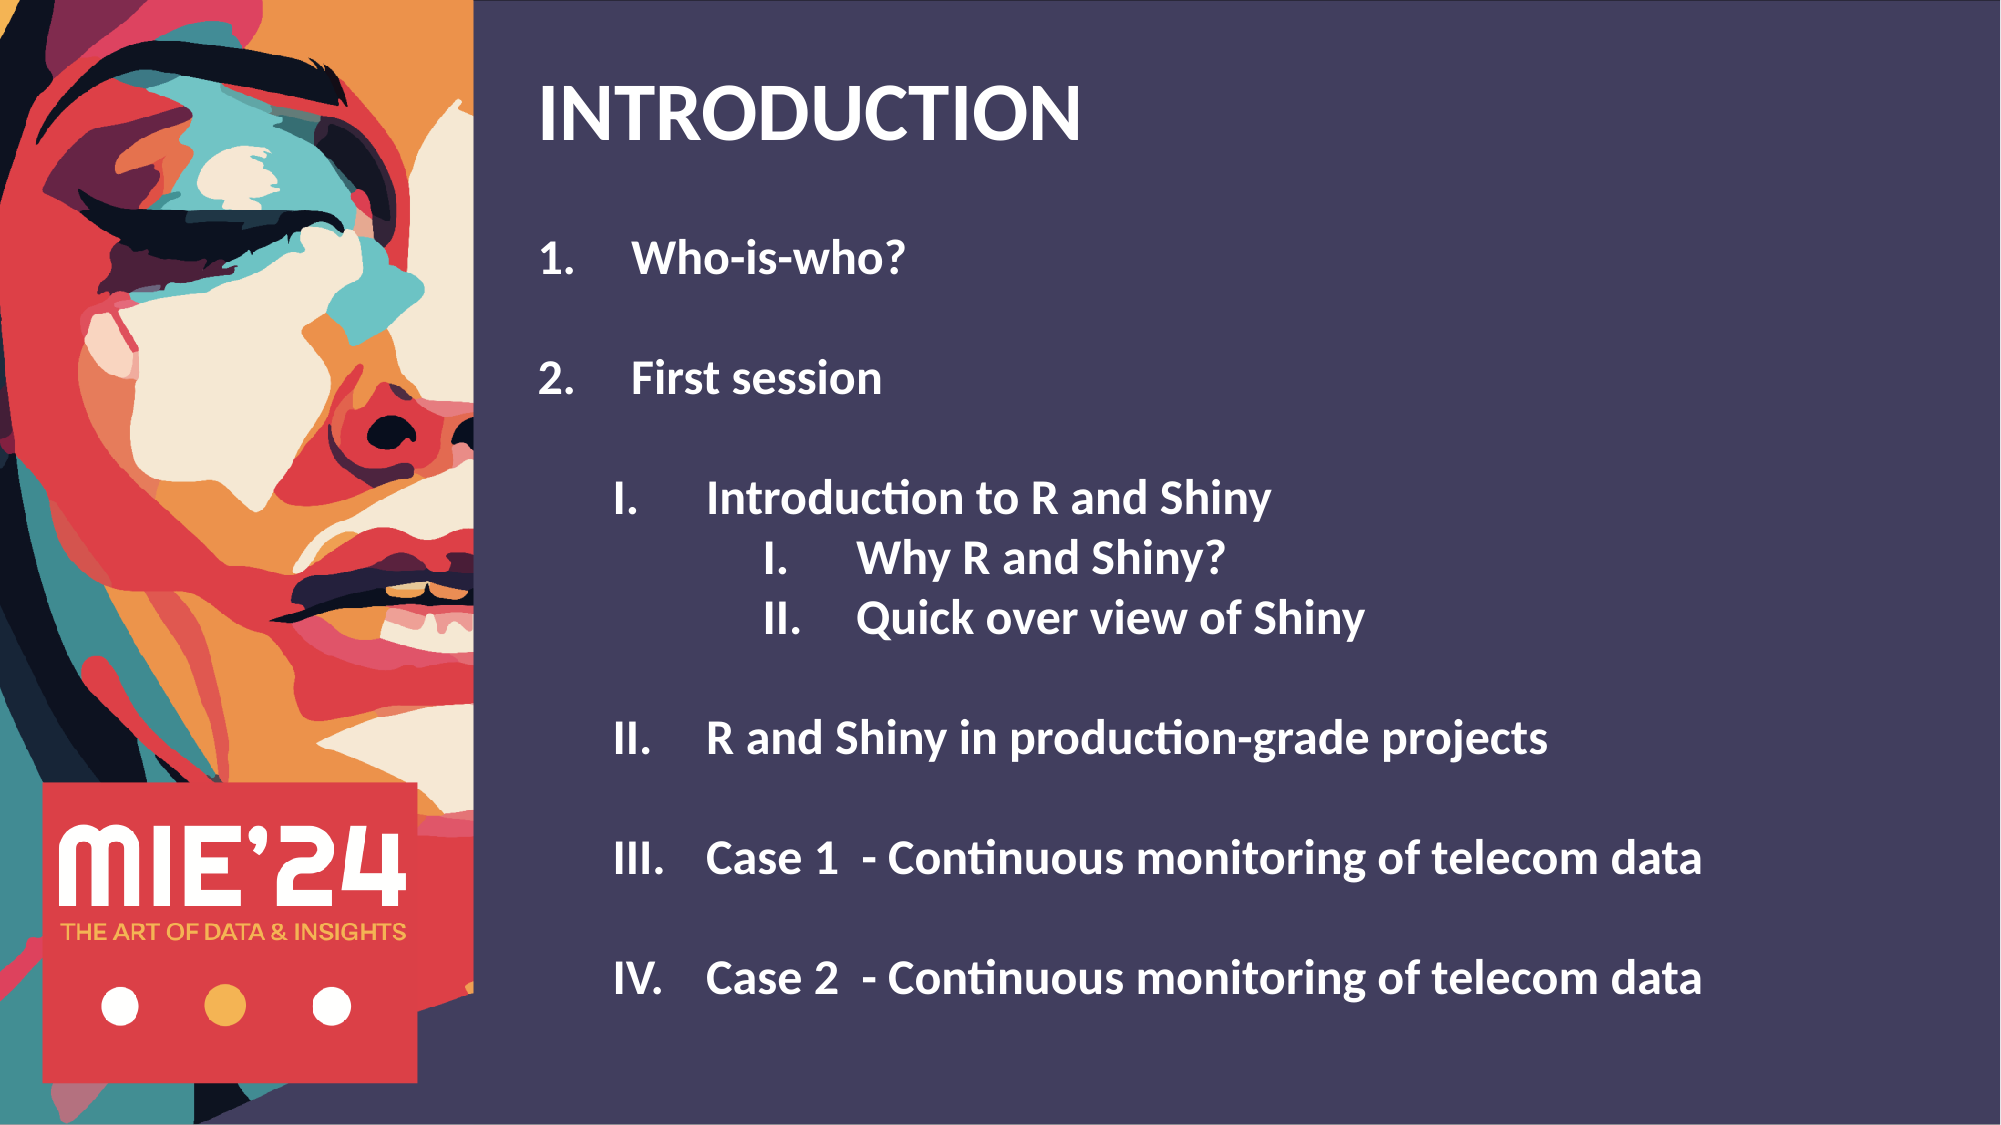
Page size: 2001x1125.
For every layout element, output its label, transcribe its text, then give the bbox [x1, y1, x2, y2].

text_box Who-is-who? First session Introduction to R and Shiny Why R and Shiny? Quick over view of Shiny R and Shiny in production-grade projects Case 1 - Continuous monitoring of telecom data Case 2 - Continuous monitoring of telecom data [522, 217, 1907, 1125]
text_box INTRODUCTION [522, 49, 1663, 165]
picture [0, 0, 2001, 1125]
